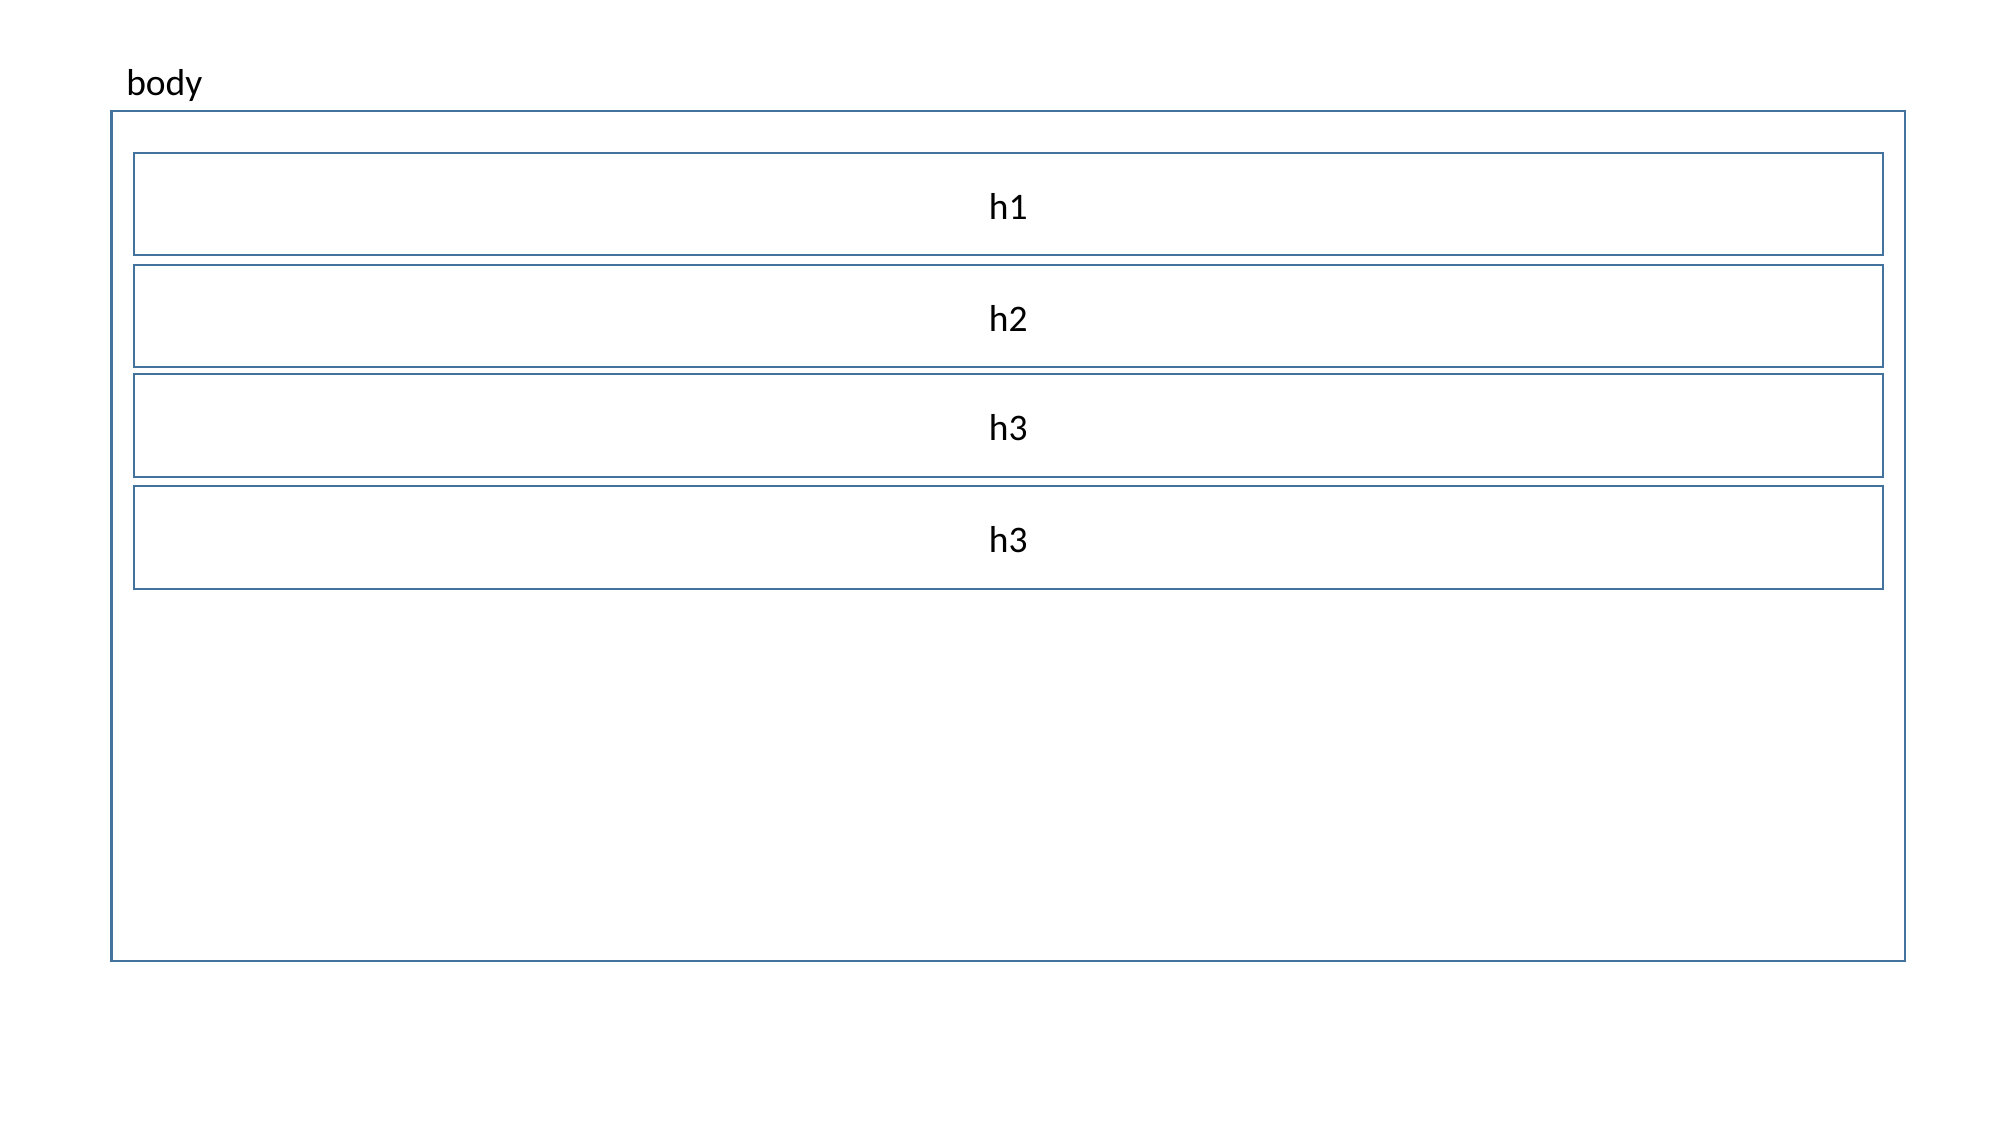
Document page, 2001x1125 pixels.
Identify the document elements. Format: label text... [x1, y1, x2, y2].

text_box h3 [133, 373, 1884, 478]
text_box [110, 110, 1906, 962]
text_box h2 [133, 264, 1884, 368]
text_box h1 [133, 152, 1884, 256]
text_box body [111, 50, 327, 111]
text_box h3 [133, 485, 1884, 590]
